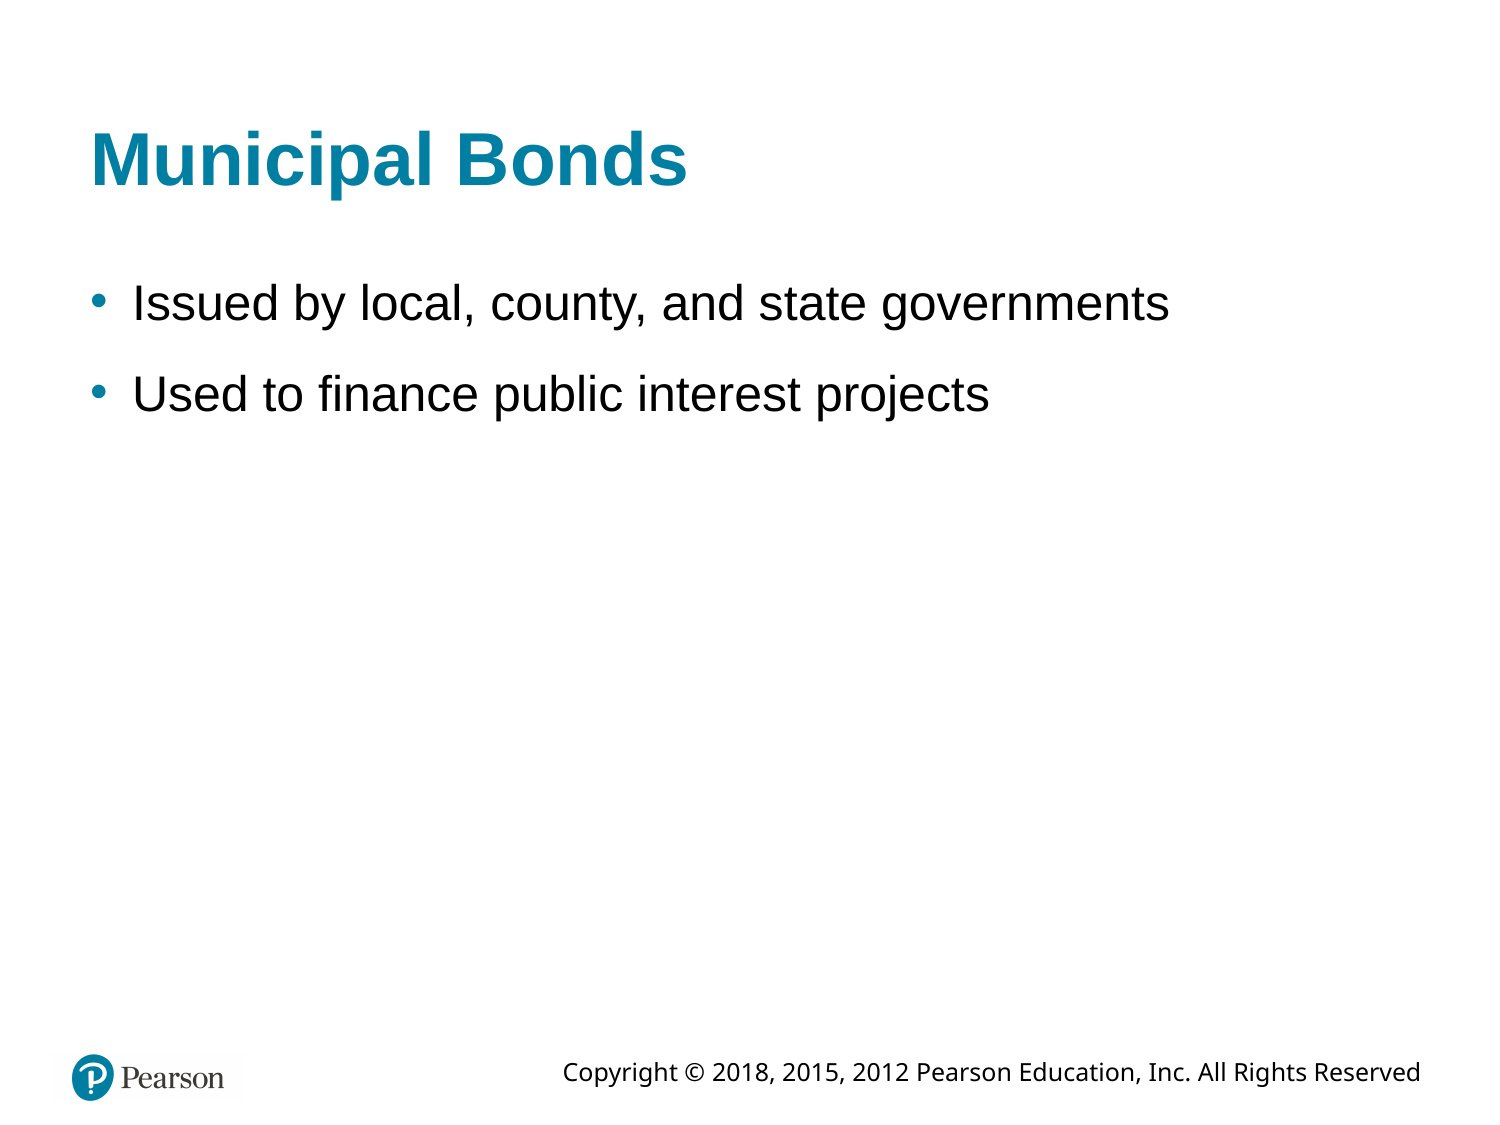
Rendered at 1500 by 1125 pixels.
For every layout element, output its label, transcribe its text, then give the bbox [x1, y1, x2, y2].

title Municipal Bonds [75, 35, 1425, 216]
picture [51, 1053, 245, 1102]
list Issued by local, county, and state governments Used to finance public interest projects [75, 255, 1425, 436]
